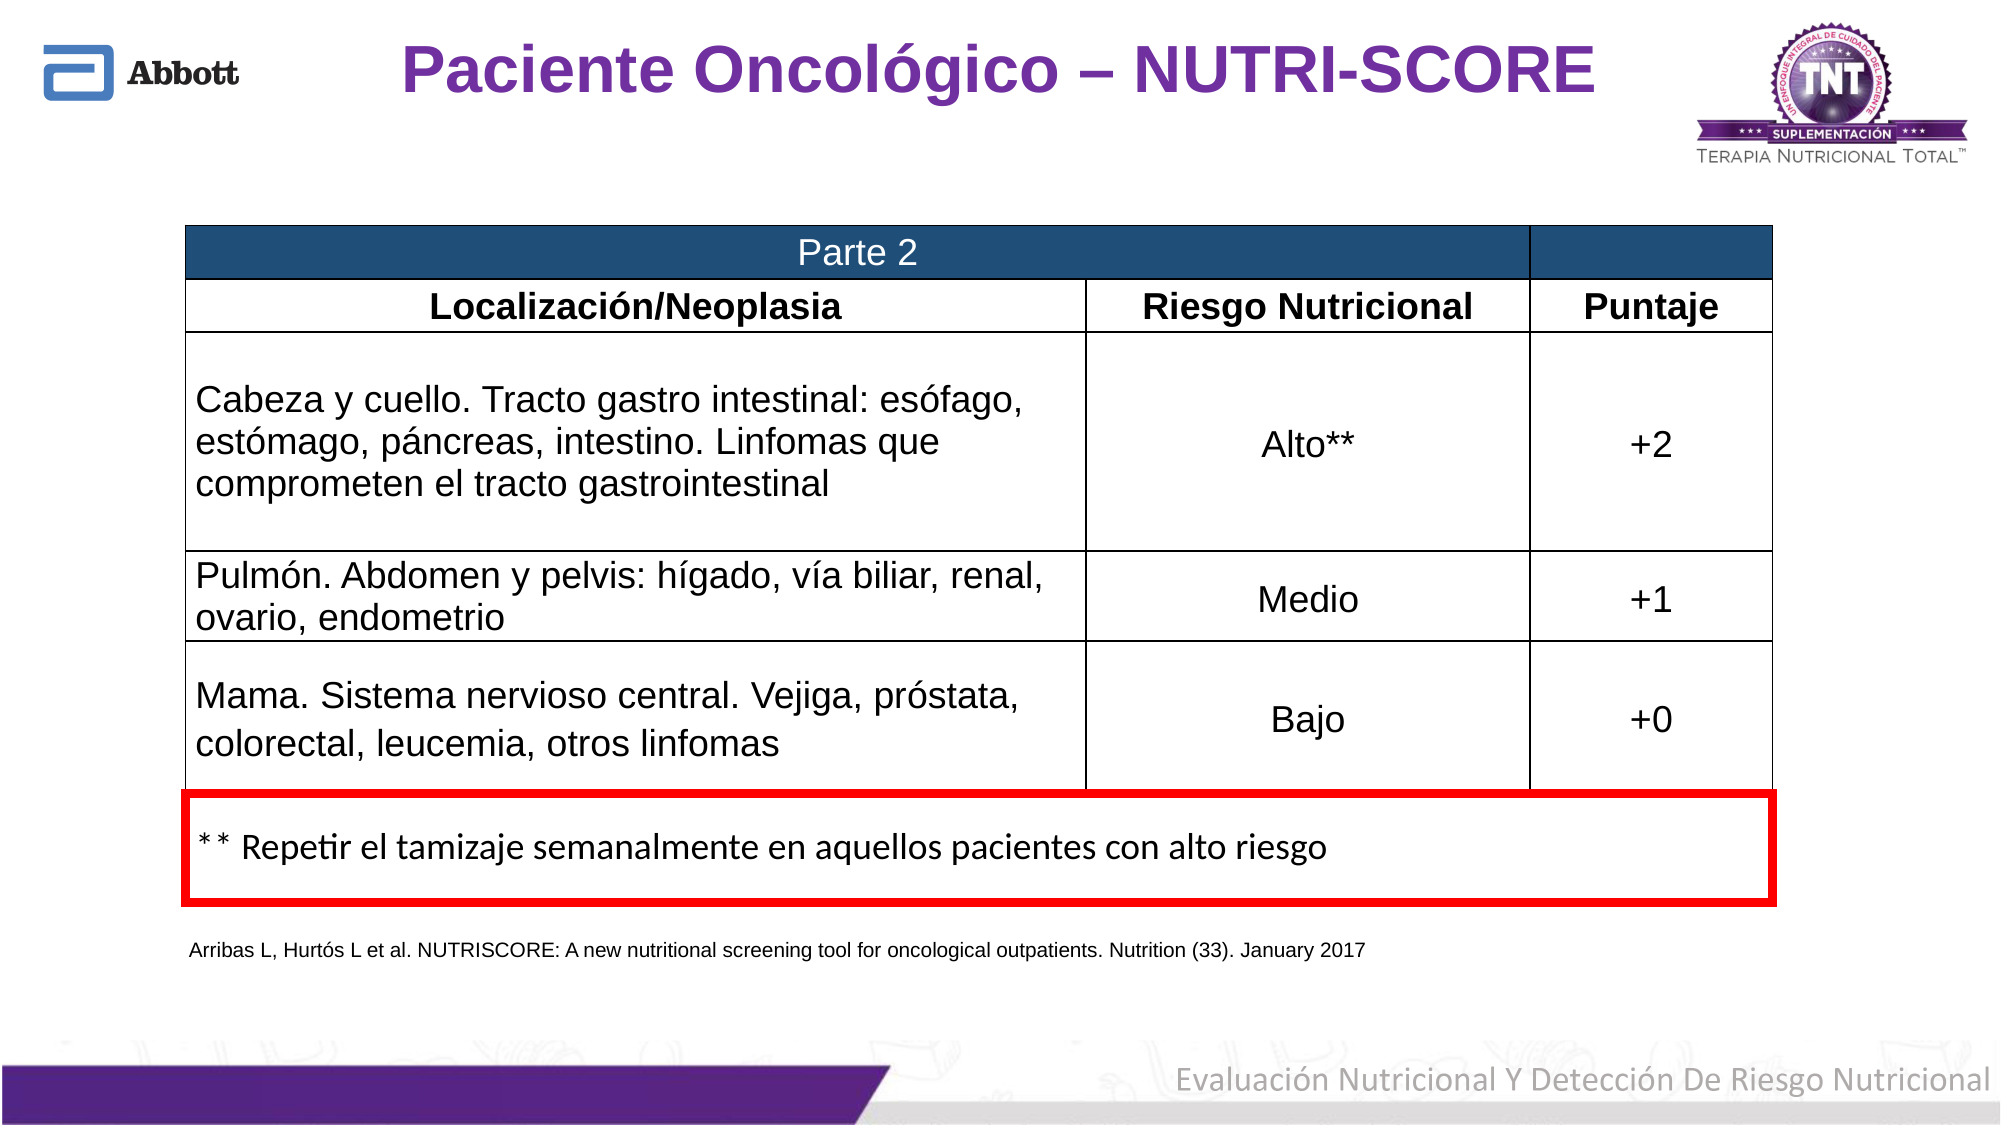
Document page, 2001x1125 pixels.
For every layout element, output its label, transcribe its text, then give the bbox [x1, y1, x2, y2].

table_cell Bajo [1087, 642, 1529, 791]
text_box [184, 793, 1774, 904]
table_cell Mama. Sistema nervioso central. Vejiga, próstata, colorectal, leucemia, otros linfomas [186, 642, 1085, 791]
table_header [1531, 226, 1772, 278]
table_cell +0 [1531, 642, 1772, 791]
title Paciente Oncológico – NUTRI-SCORE [0, 0, 2000, 143]
table_cell Puntaje [1531, 280, 1772, 331]
table_cell Alto** [1087, 333, 1529, 550]
table_cell Riesgo Nutricional [1087, 280, 1529, 331]
table_cell Cabeza y cuello. Tracto gastro intestinal: esófago, estómago, páncreas, intestino. Linfomas que comprometen el tracto gastrointestinal [186, 333, 1085, 550]
table_cell +2 [1531, 333, 1772, 550]
text_box Arribas L, Hurtós L et al. NUTRISCORE: A new nutritional screening tool for oncological outpatients. Nutrition (33). January 2017 [174, 928, 1773, 969]
table_cell Localización/Neoplasia [186, 280, 1085, 331]
picture [0, 0, 2001, 1125]
table_cell Pulmón. Abdomen y pelvis: hígado, vía biliar, renal, ovario, endometrio [186, 552, 1085, 640]
table_header Parte 2 [186, 226, 1529, 278]
table_cell +1 [1531, 552, 1772, 640]
table_cell Medio [1087, 552, 1529, 640]
